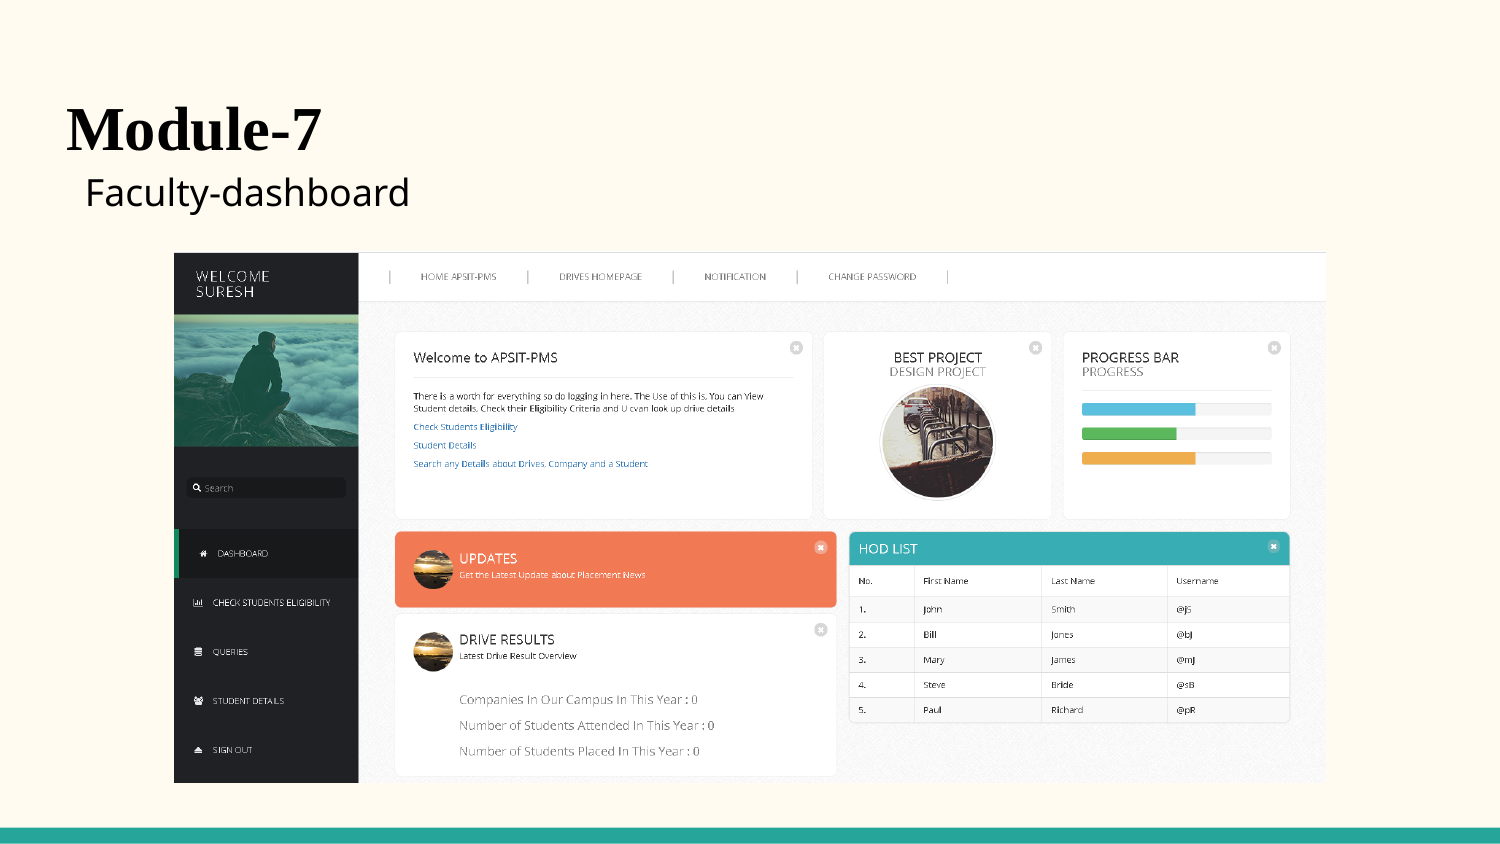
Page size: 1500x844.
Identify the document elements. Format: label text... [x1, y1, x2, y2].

title Module-7 [51, 72, 1449, 147]
picture [174, 251, 1326, 784]
list Faculty-dashboard [51, 147, 1449, 750]
